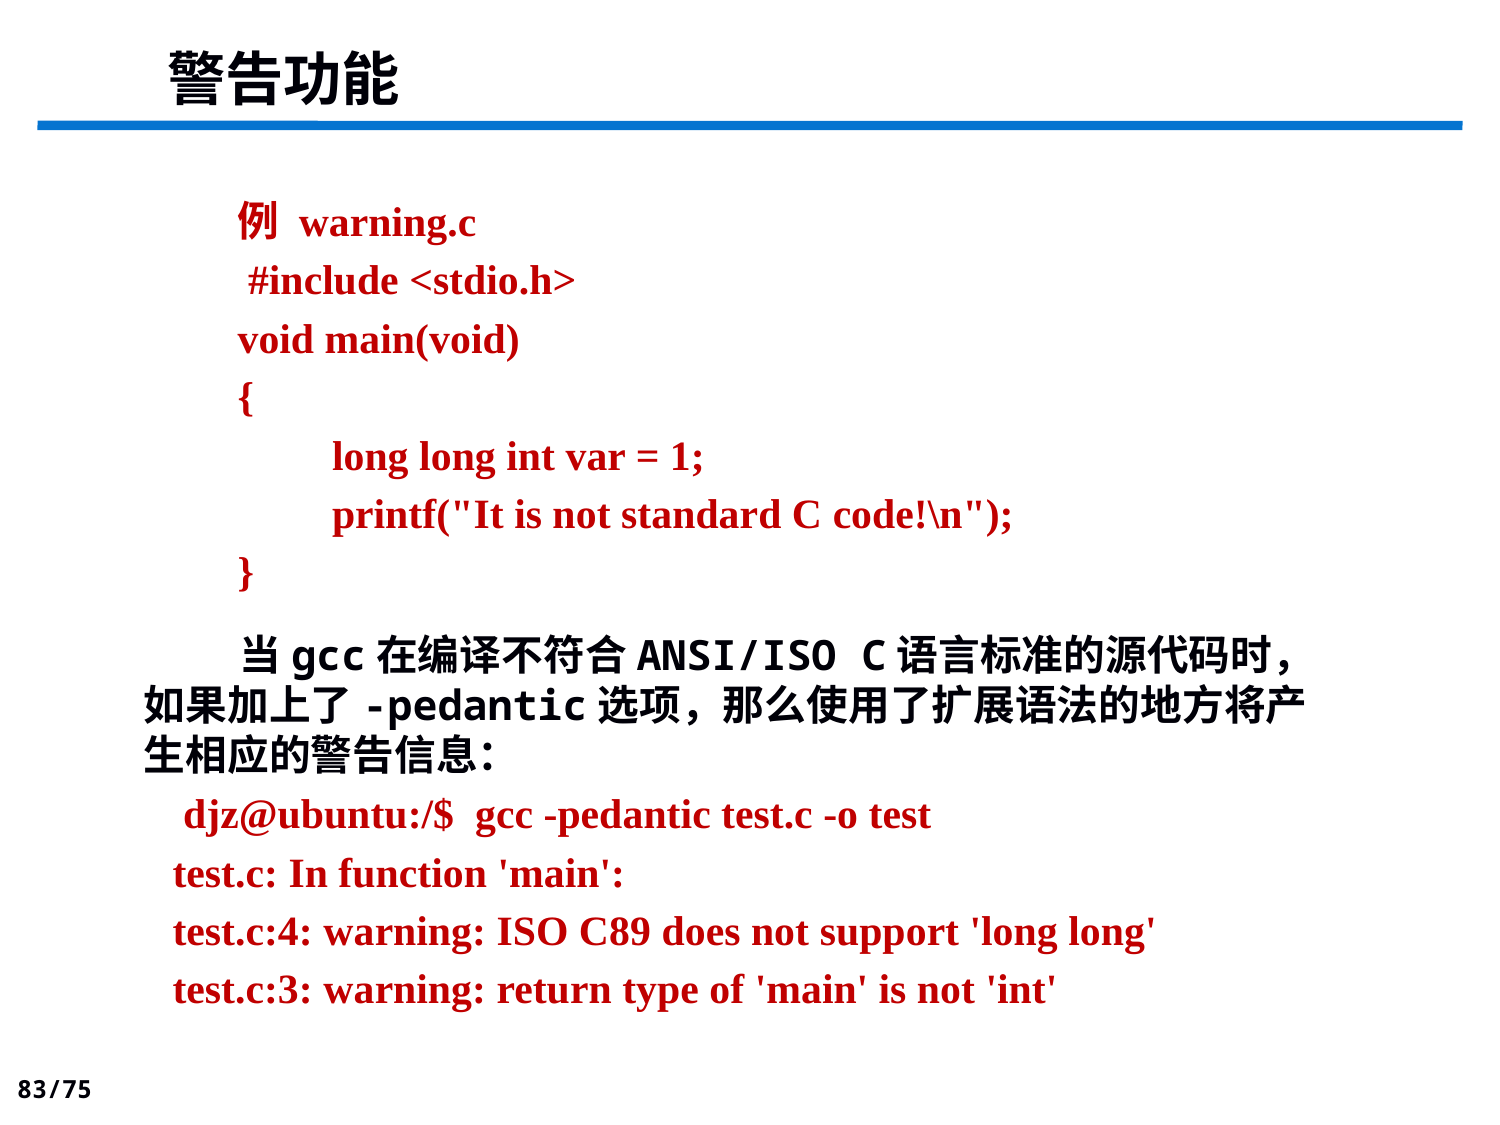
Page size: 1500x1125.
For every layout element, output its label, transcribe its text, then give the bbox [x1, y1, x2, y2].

text_box 警告功能 [152, 30, 1360, 124]
text_box 例 warning.c #include <stdio.h> void main(void) { long long int var = 1; printf("It is not standard C code!\n"); } [222, 187, 1184, 621]
list 当gcc在编译不符合ANSI/ISO C语言标准的源代码时，如果加上了-pedantic选项，那么使用了扩展语法的地方将产生相应的警告信息： djz@ubuntu:/$ gcc -pedantic test.c -o test test.c: In function 'main': test.c:4: warning: ISO C89 does not support 'long long' test.c:3: warning: return type of 'main' is not 'int' [128, 620, 1360, 1091]
